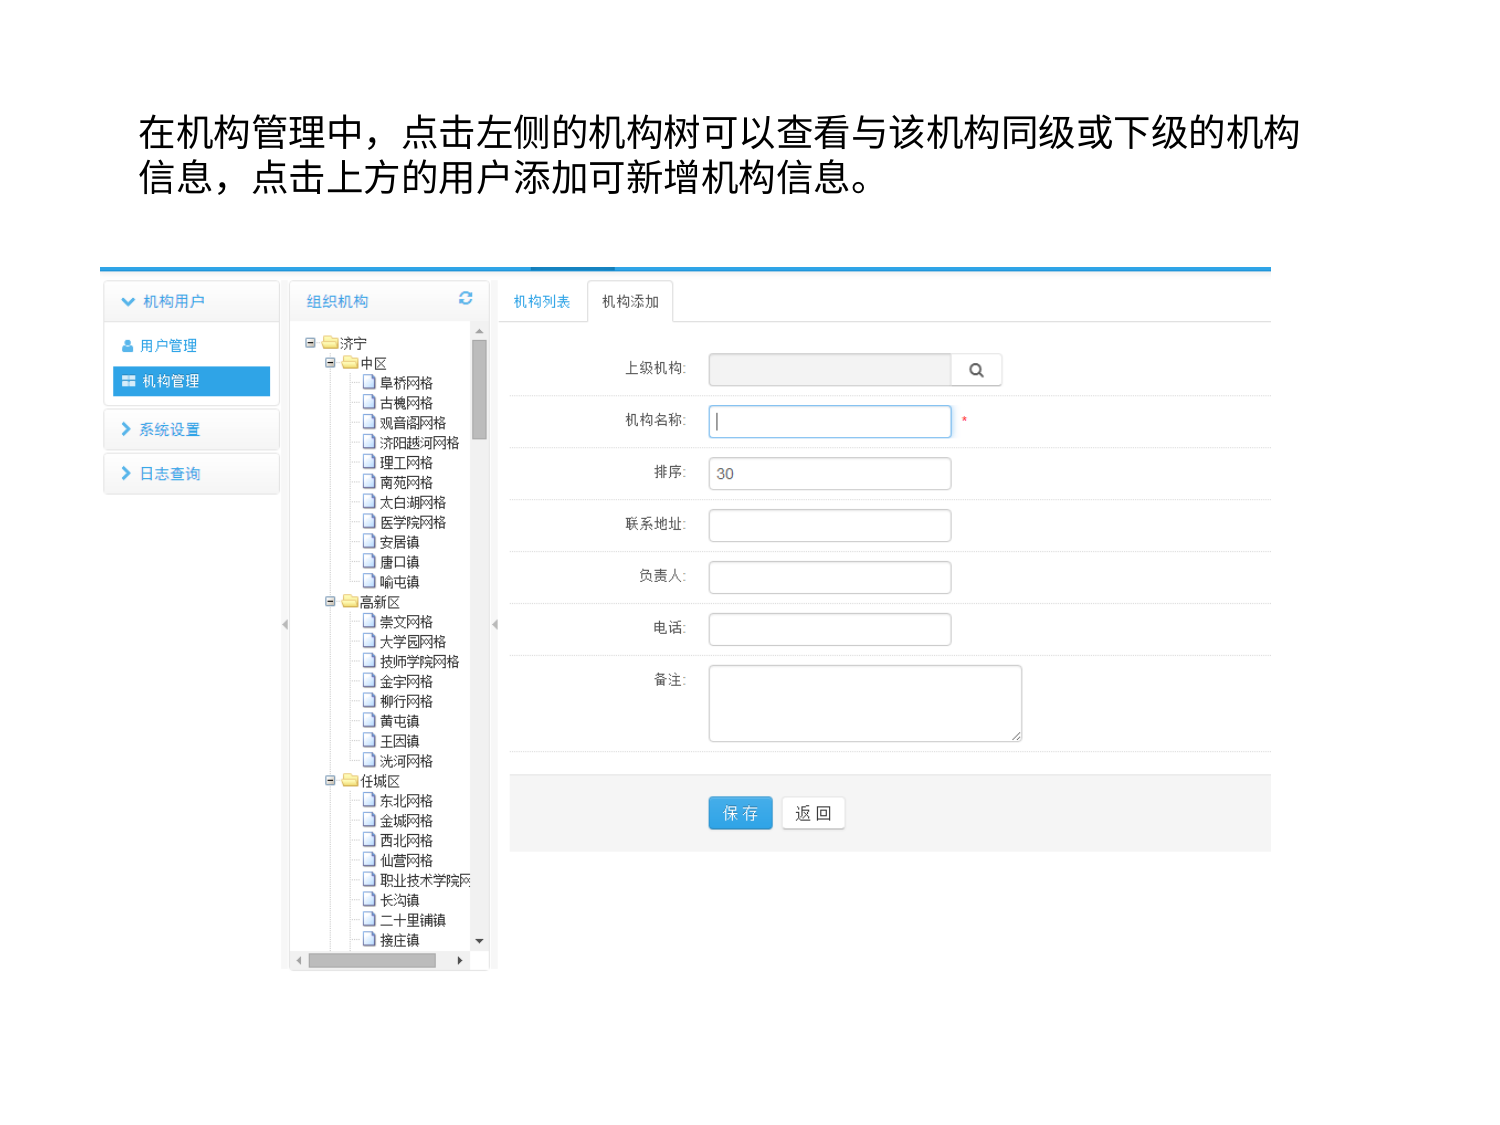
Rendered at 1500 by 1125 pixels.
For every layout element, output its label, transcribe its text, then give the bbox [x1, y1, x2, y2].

text_box 在机构管理中，点击左侧的机构树可以查看与该机构同级或下级的机构信息，点击上方的用户添加可新增机构信息。 [123, 101, 1353, 207]
picture [100, 266, 1272, 981]
